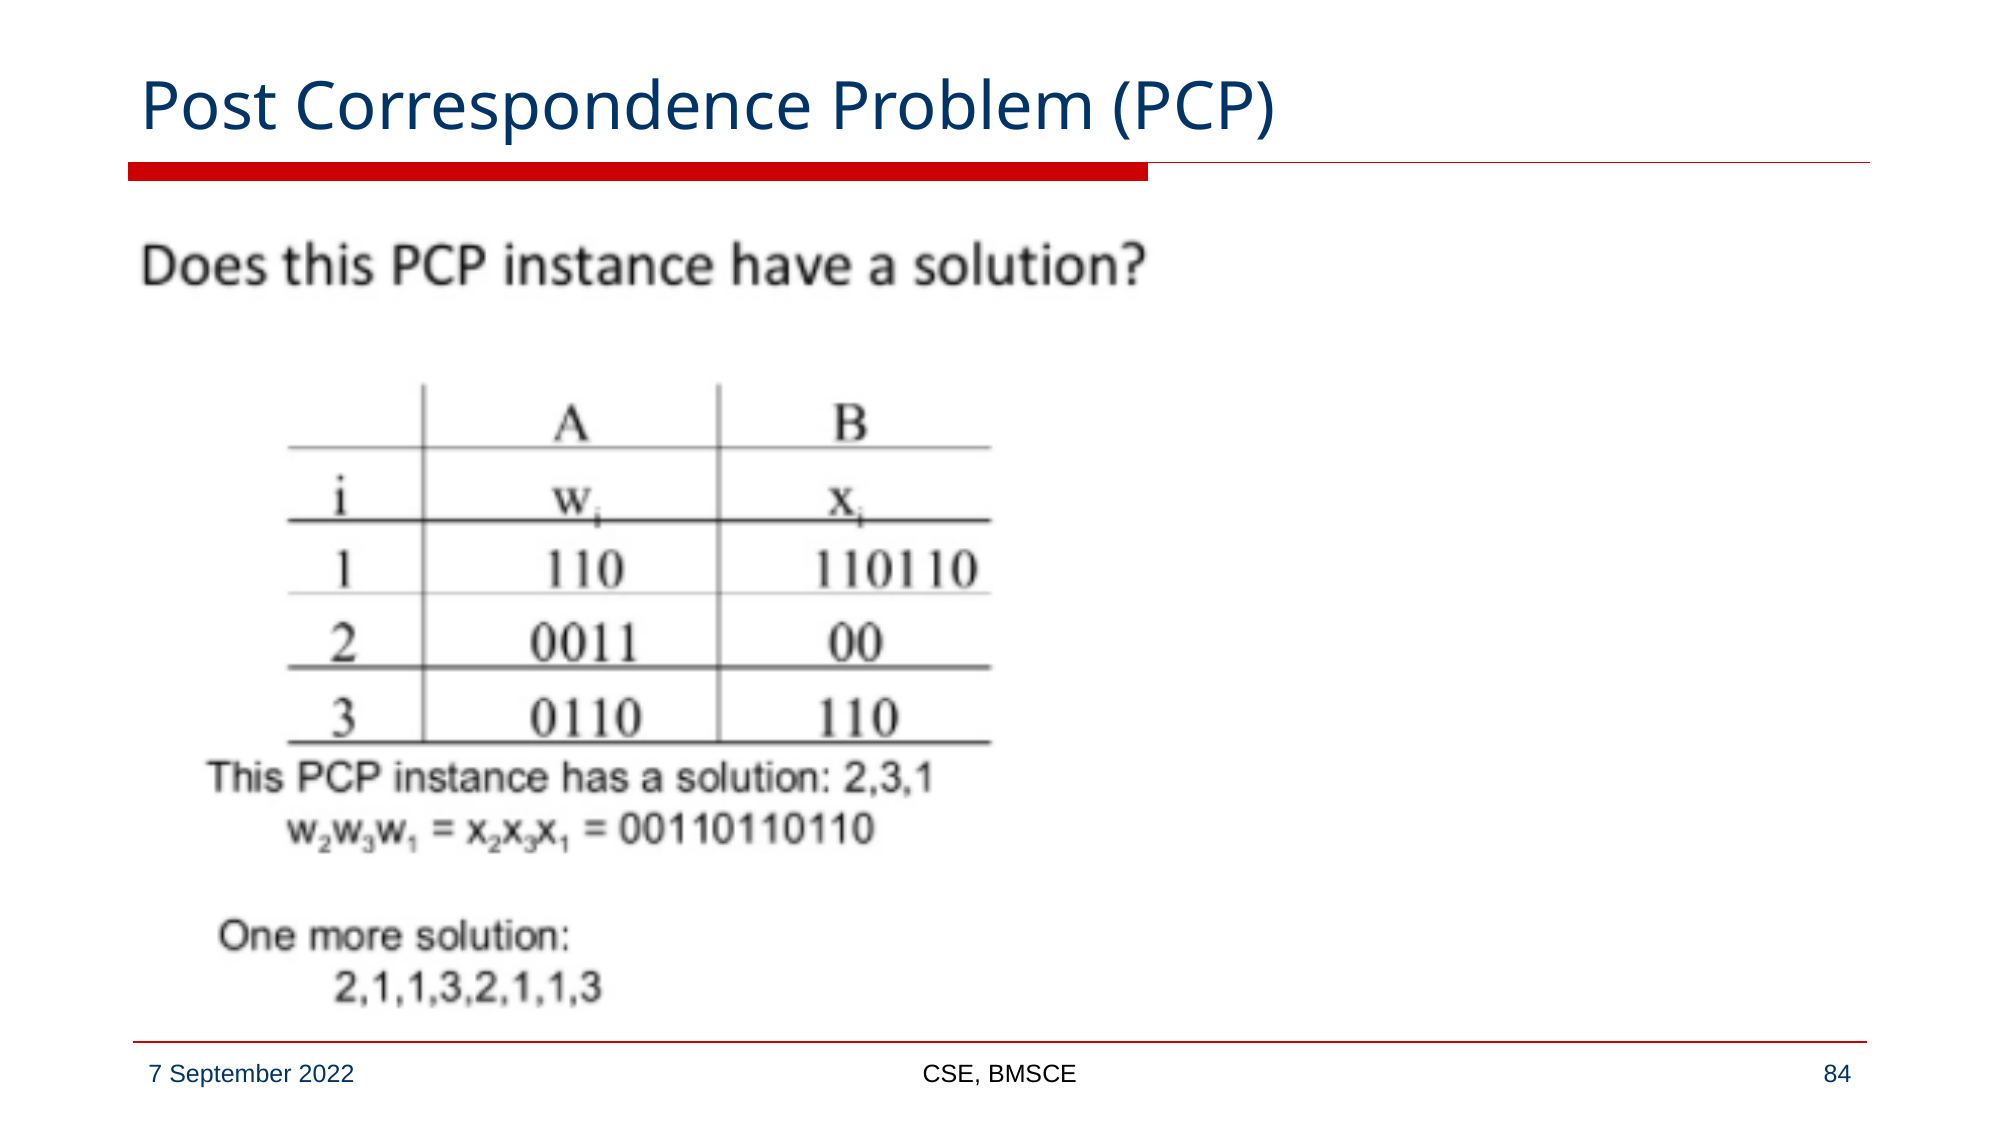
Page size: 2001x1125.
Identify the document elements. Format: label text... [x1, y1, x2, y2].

title Post Correspondence Problem (PCP) [125, 24, 1876, 150]
picture [130, 219, 1166, 1021]
footer CSE, BMSCE [683, 1050, 1317, 1103]
slide_number ‹#› [1433, 1050, 1867, 1103]
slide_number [133, 1050, 567, 1103]
